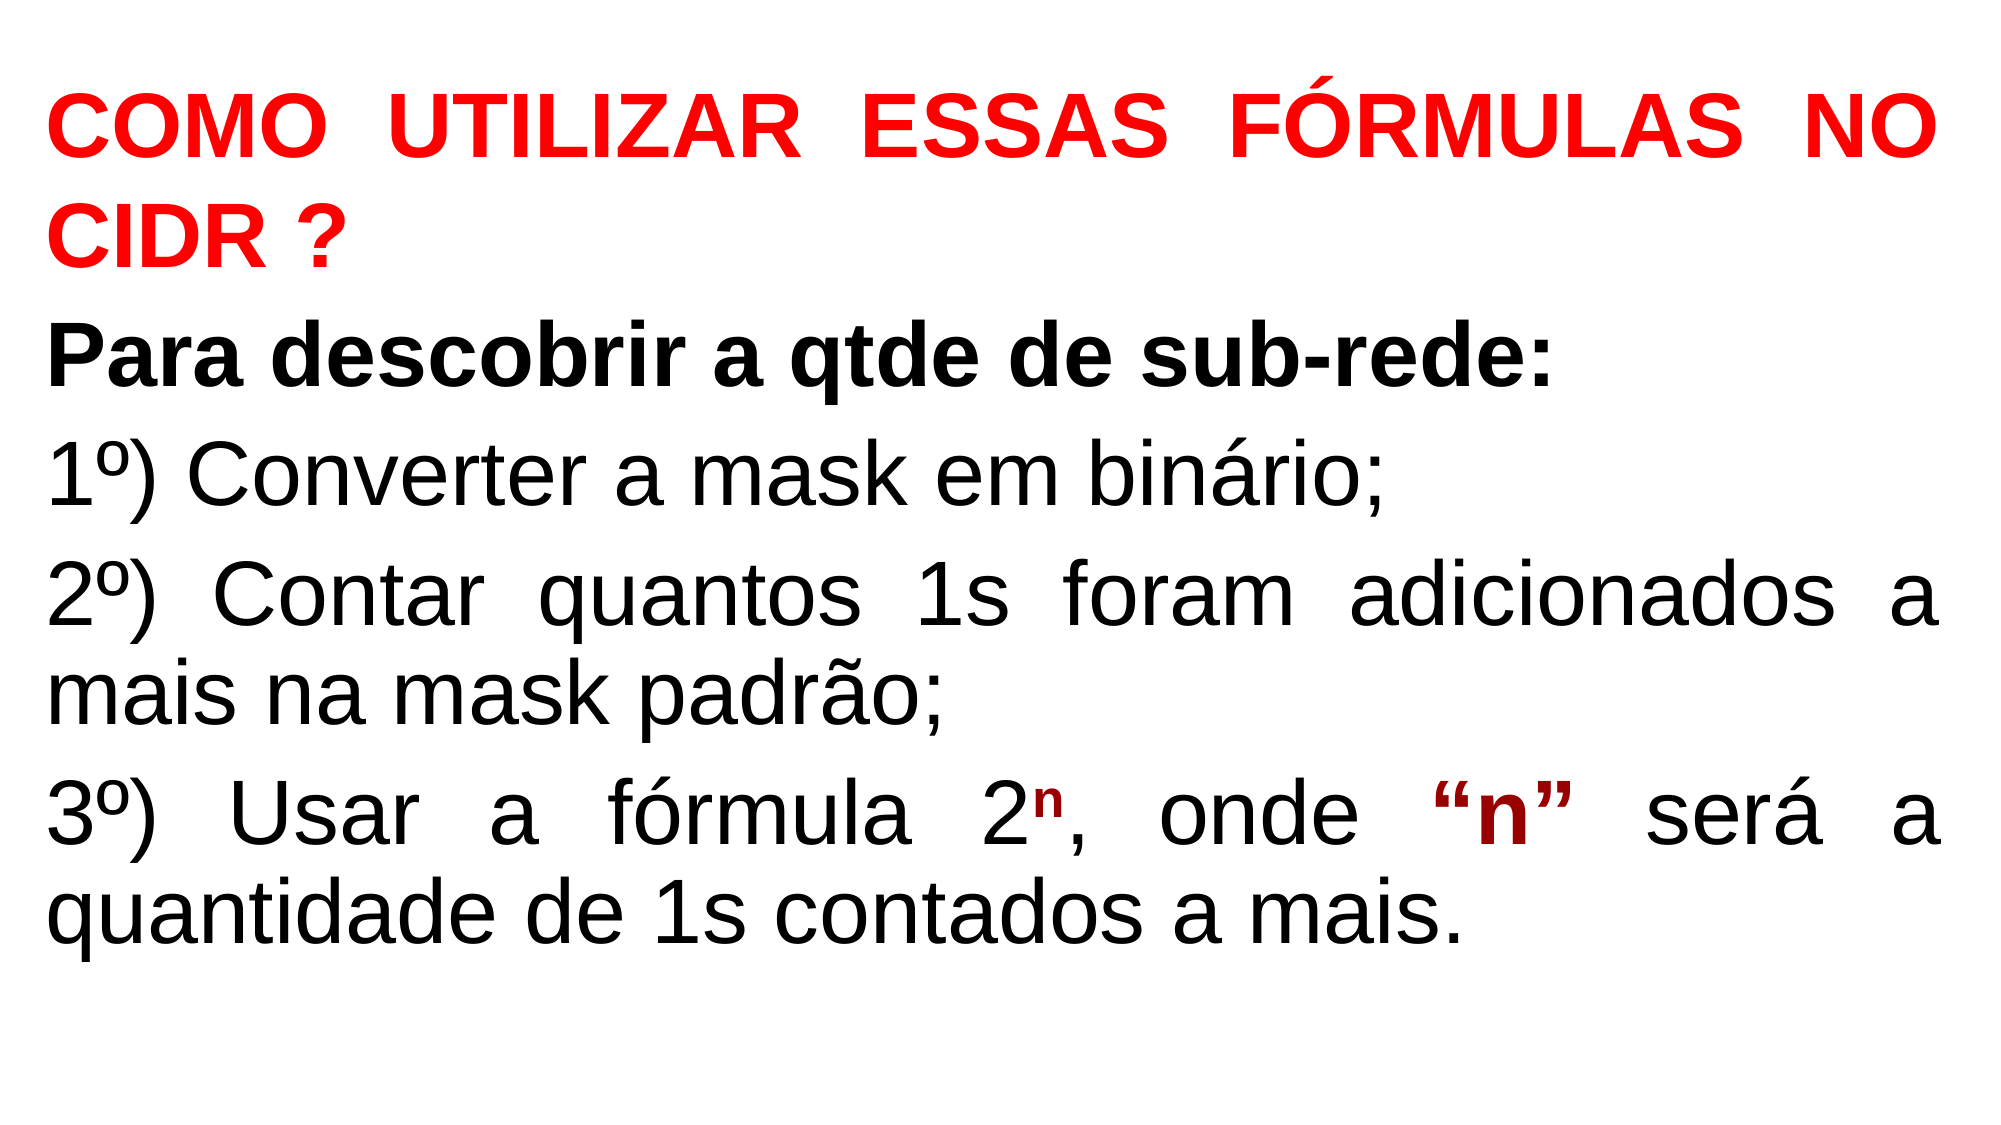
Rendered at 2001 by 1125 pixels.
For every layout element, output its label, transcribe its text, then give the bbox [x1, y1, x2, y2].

list COMO UTILIZAR ESSAS FÓRMULAS NO CIDR ? Para descobrir a qtde de sub-rede: 1º) Converter a mask em binário; 2º) Contar quantos 1s foram adicionados a mais na mask padrão; 3º) Usar a fórmula 2n, onde “n” será a quantidade de 1s contados a mais. [30, 58, 1958, 1082]
